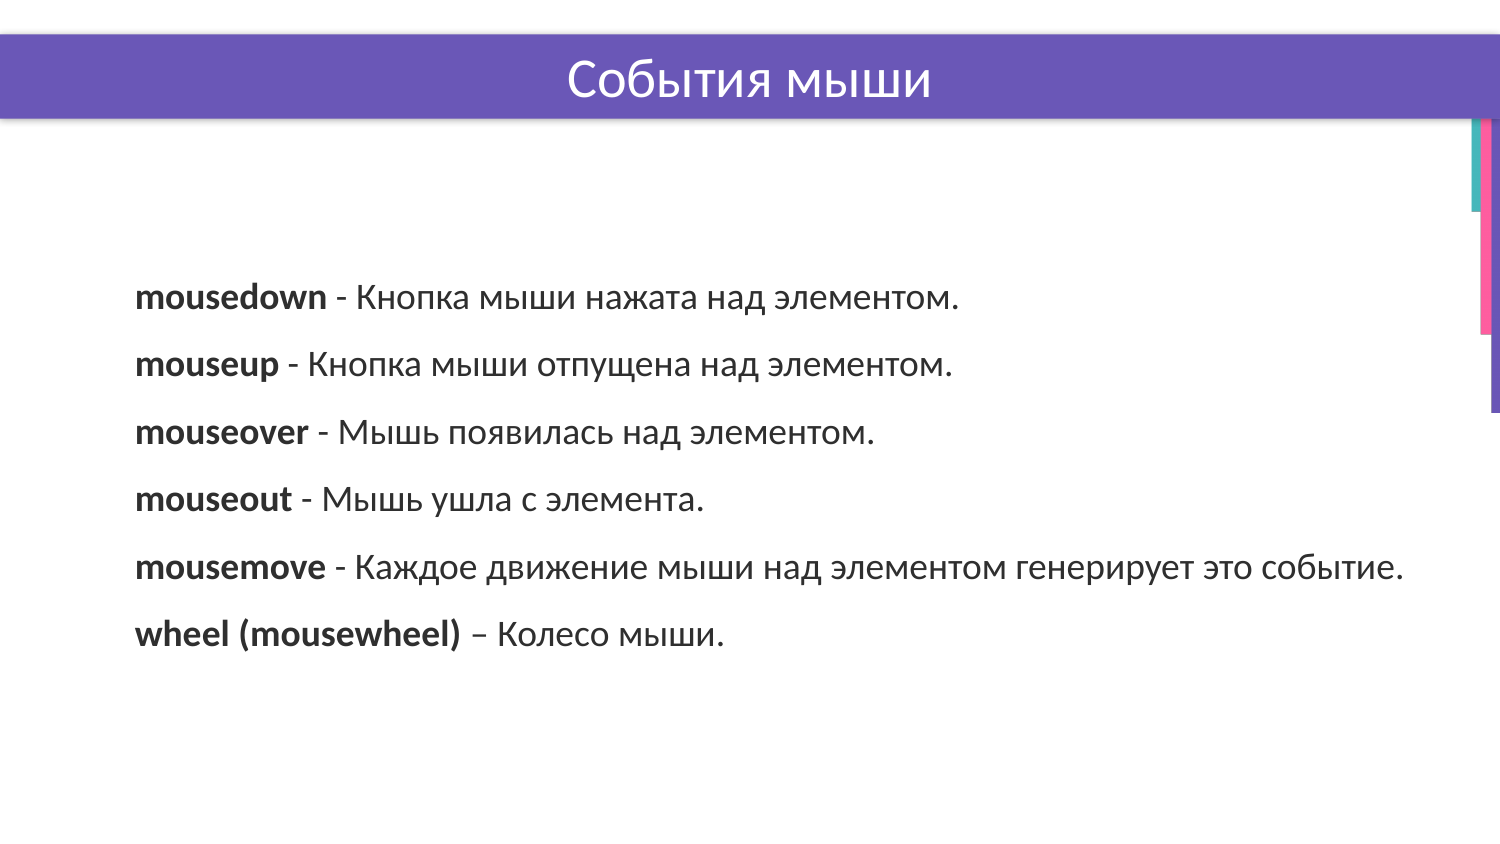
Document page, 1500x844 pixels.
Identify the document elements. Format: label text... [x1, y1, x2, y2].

text_box mousedown - Кнопка мыши нажата над элементом. mouseup - Кнопка мыши отпущена над элементом. mouseover - Мышь появилась над элементом. mouseout - Мышь ушла с элемента. mousemove - Каждое движение мыши над элементом генерирует это событие. wheel (mousewheel) – Колесо мыши. [119, 241, 1440, 662]
title События мыши [75, 34, 1425, 115]
picture [1472, 119, 1500, 412]
